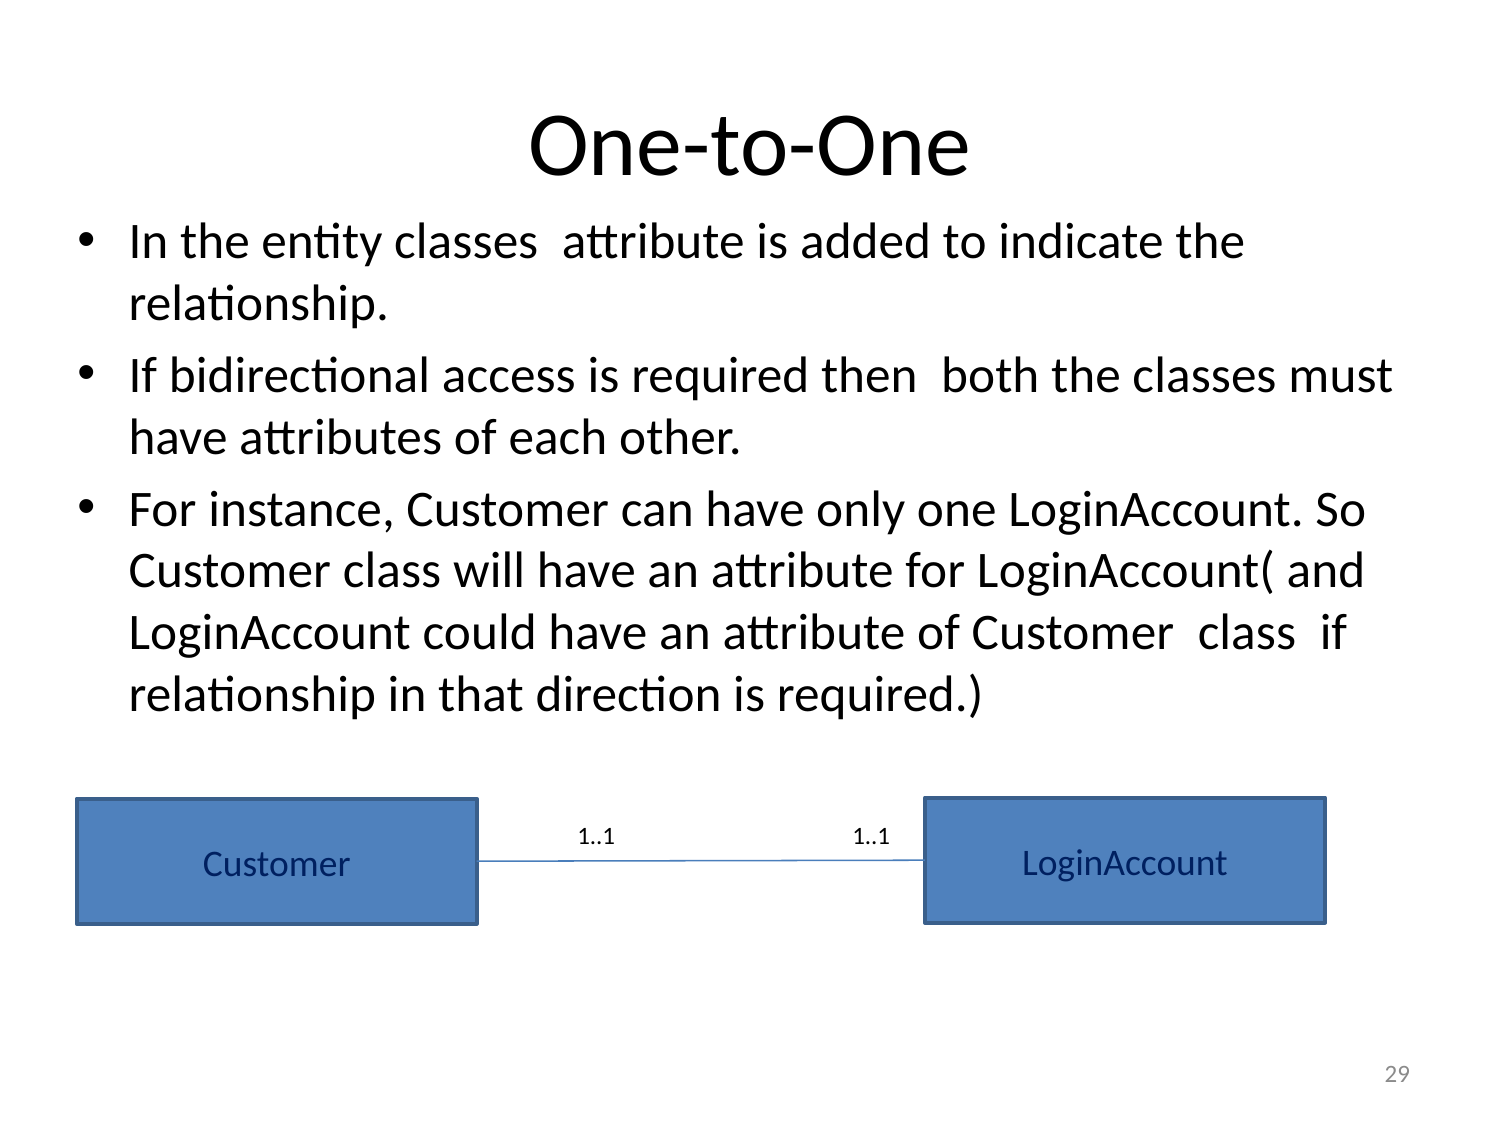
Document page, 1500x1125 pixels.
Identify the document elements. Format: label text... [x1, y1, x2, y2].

text_box 1..1 [837, 812, 963, 858]
text_box 1..1 [562, 812, 688, 858]
slide_number 29 [1074, 1042, 1425, 1103]
text_box Customer [75, 797, 479, 926]
text_box LoginAccount [923, 796, 1327, 925]
title One-to-One [75, 45, 1425, 233]
list In the entity classes attribute is added to indicate the relationship. If bidirectional access is required then both the classes must have attributes of each other. For instance, Customer can have only one LoginAccount. So Customer class will have an attribute for LoginAccount( and LoginAccount could have an attribute of Customer class if relationship in that direction is required.) [62, 200, 1413, 738]
